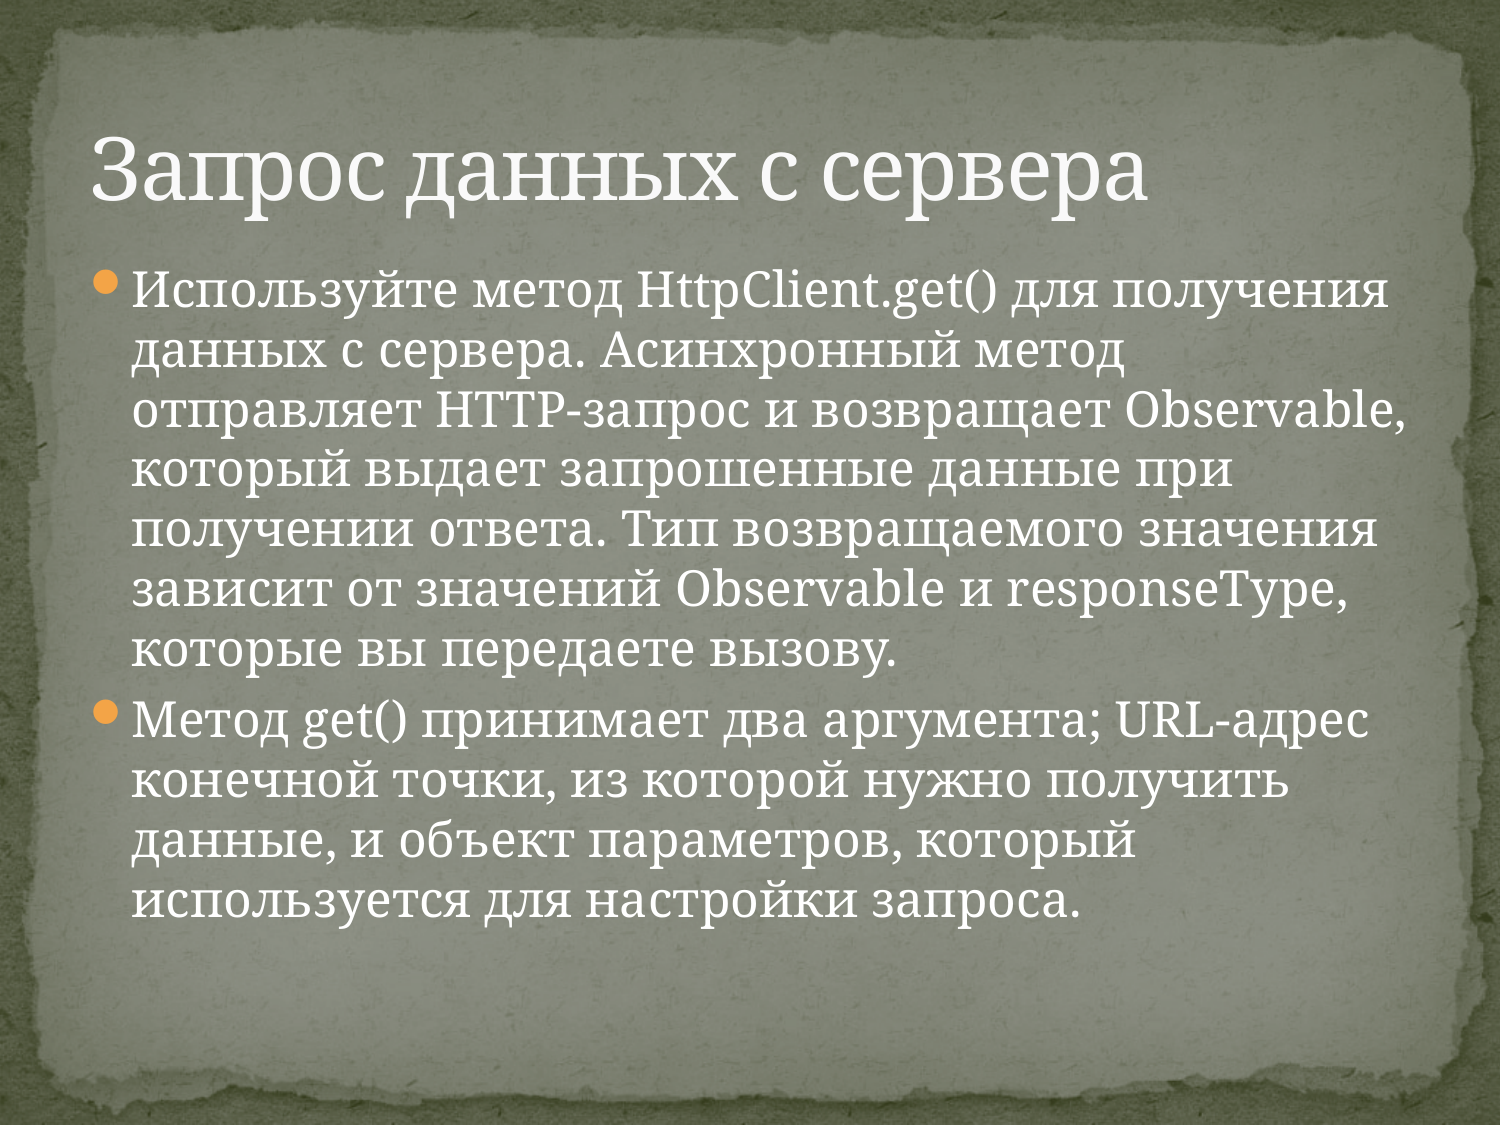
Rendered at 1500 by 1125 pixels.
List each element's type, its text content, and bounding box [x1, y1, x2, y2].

title Запрос данных с сервера [74, 24, 1425, 225]
list Используйте метод HttpClient.get() для получения данных с сервера. Асинхронный метод отправляет HTTP-запрос и возвращает Observable, который выдает запрошенные данные при получении ответа. Тип возвращаемого значения зависит от значений Observable и responseType, которые вы передаете вызову. Метод get() принимает два аргумента; URL-адрес конечной точки, из которой нужно получить данные, и объект параметров, который используется для настройки запроса. [75, 249, 1425, 1000]
